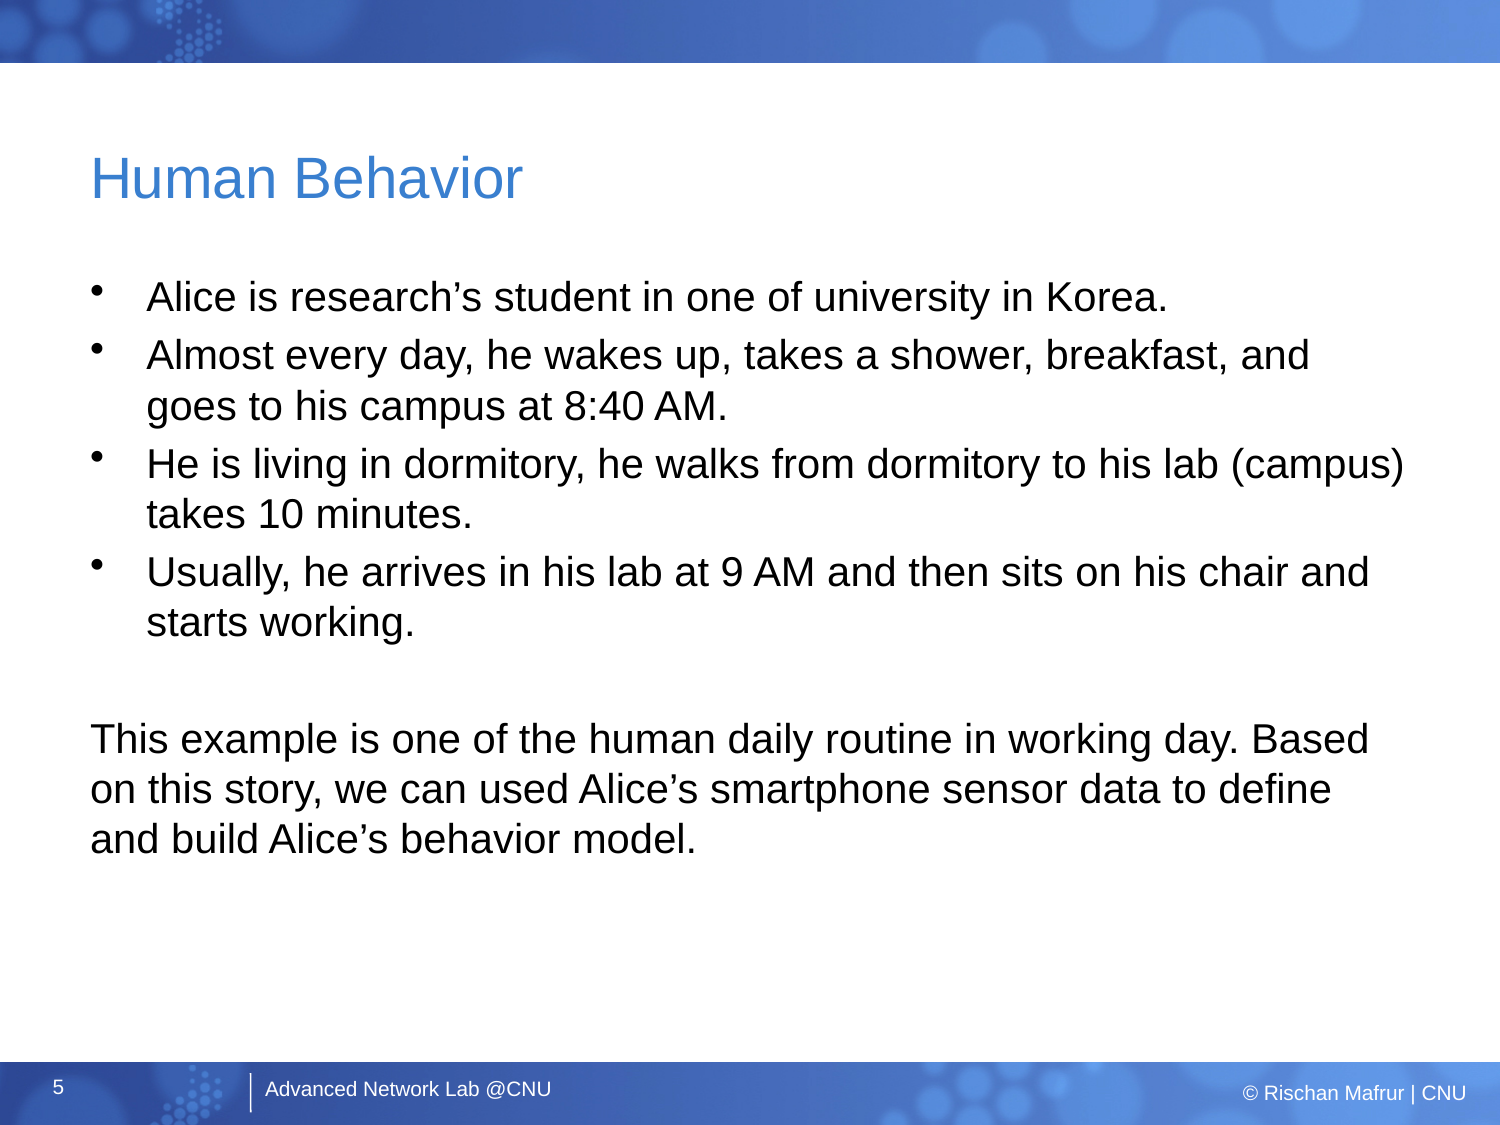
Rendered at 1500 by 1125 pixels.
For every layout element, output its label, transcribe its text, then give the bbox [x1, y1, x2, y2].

picture [0, 0, 1500, 63]
title Human Behavior [75, 112, 1425, 238]
list Alice is research’s student in one of university in Korea. Almost every day, he wakes up, takes a shower, breakfast, and goes to his campus at 8:40 AM. He is living in dormitory, he walks from dormitory to his lab (campus) takes 10 minutes. Usually, he arrives in his lab at 9 AM and then sits on his chair and starts working. This example is one of the human daily routine in working day. Based on this story, we can used Alice’s smartphone sensor data to define and build Alice’s behavior model. [75, 262, 1425, 1005]
picture [0, 1062, 1500, 1125]
